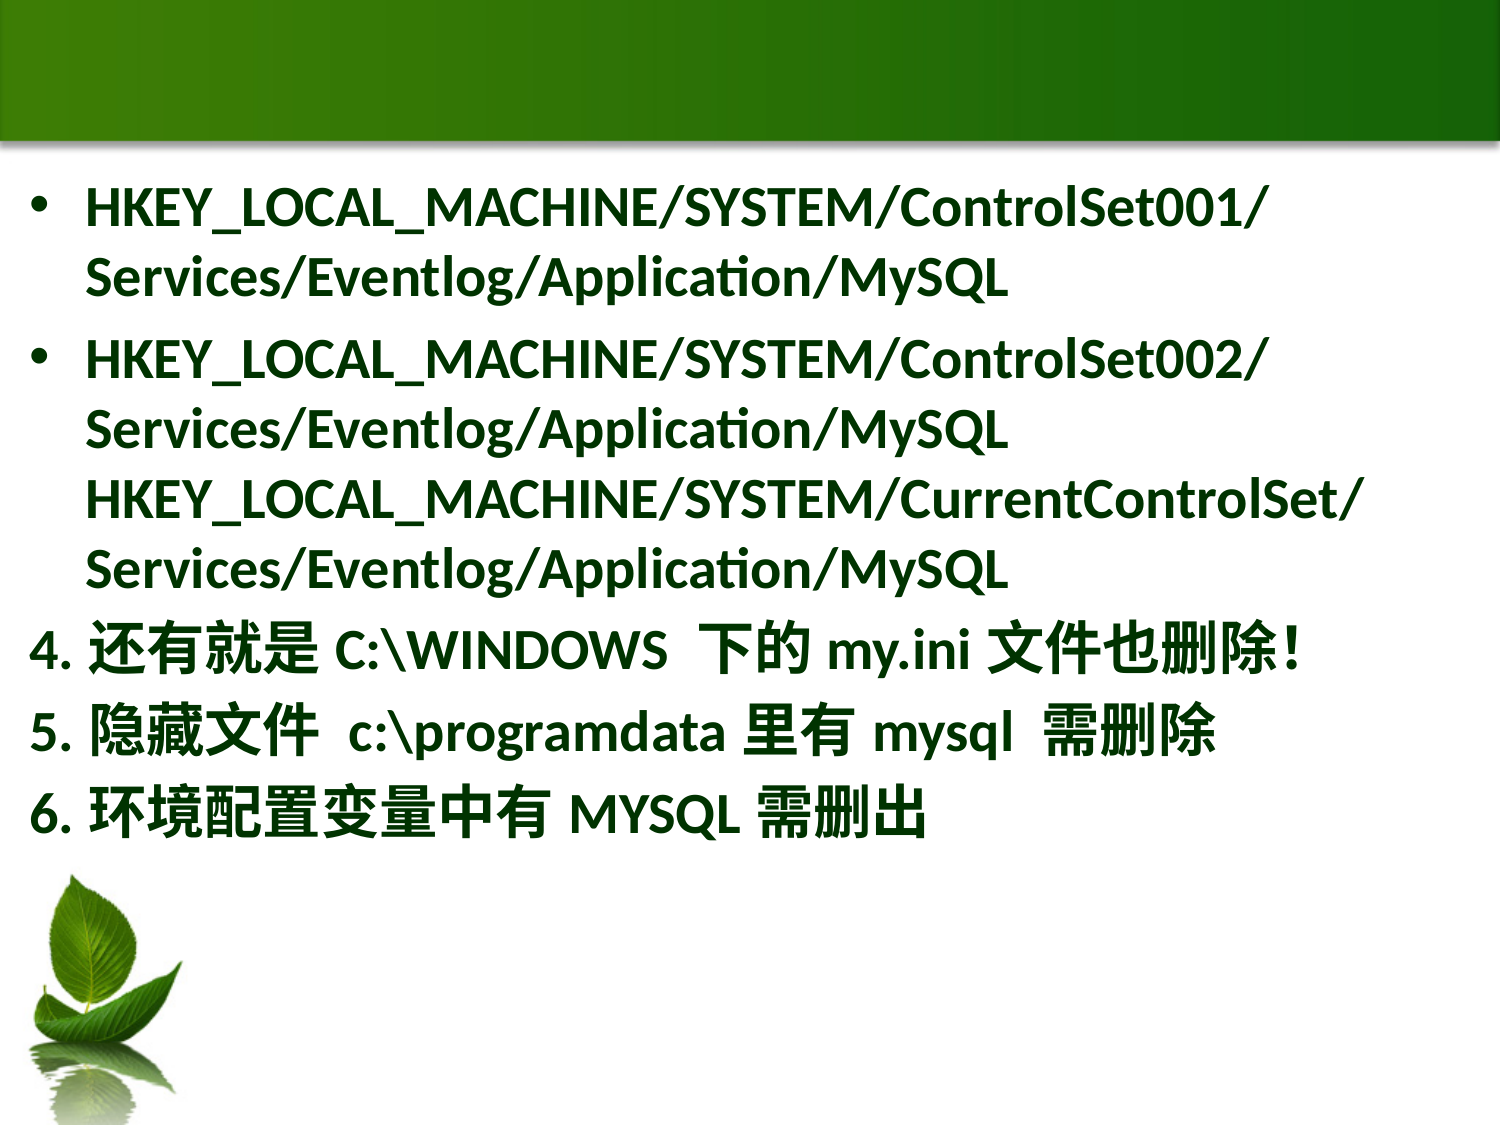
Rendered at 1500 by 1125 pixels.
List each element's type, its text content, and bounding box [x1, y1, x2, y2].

picture [0, 0, 1500, 1125]
list HKEY_LOCAL_MACHINE/SYSTEM/ControlSet001/Services/Eventlog/Application/MySQL HKEY_LOCAL_MACHINE/SYSTEM/ControlSet002/Services/Eventlog/Application/MySQL HKEY_LOCAL_MACHINE/SYSTEM/CurrentControlSet/Services/Eventlog/Application/MySQL 4.还有就是C:\WINDOWS 下的my.ini文件也删除！ 5.隐藏文件 c:\programdata里有mysql 需删除 6.环境配置变量中有MYSQL需删出 [14, 160, 1483, 1051]
